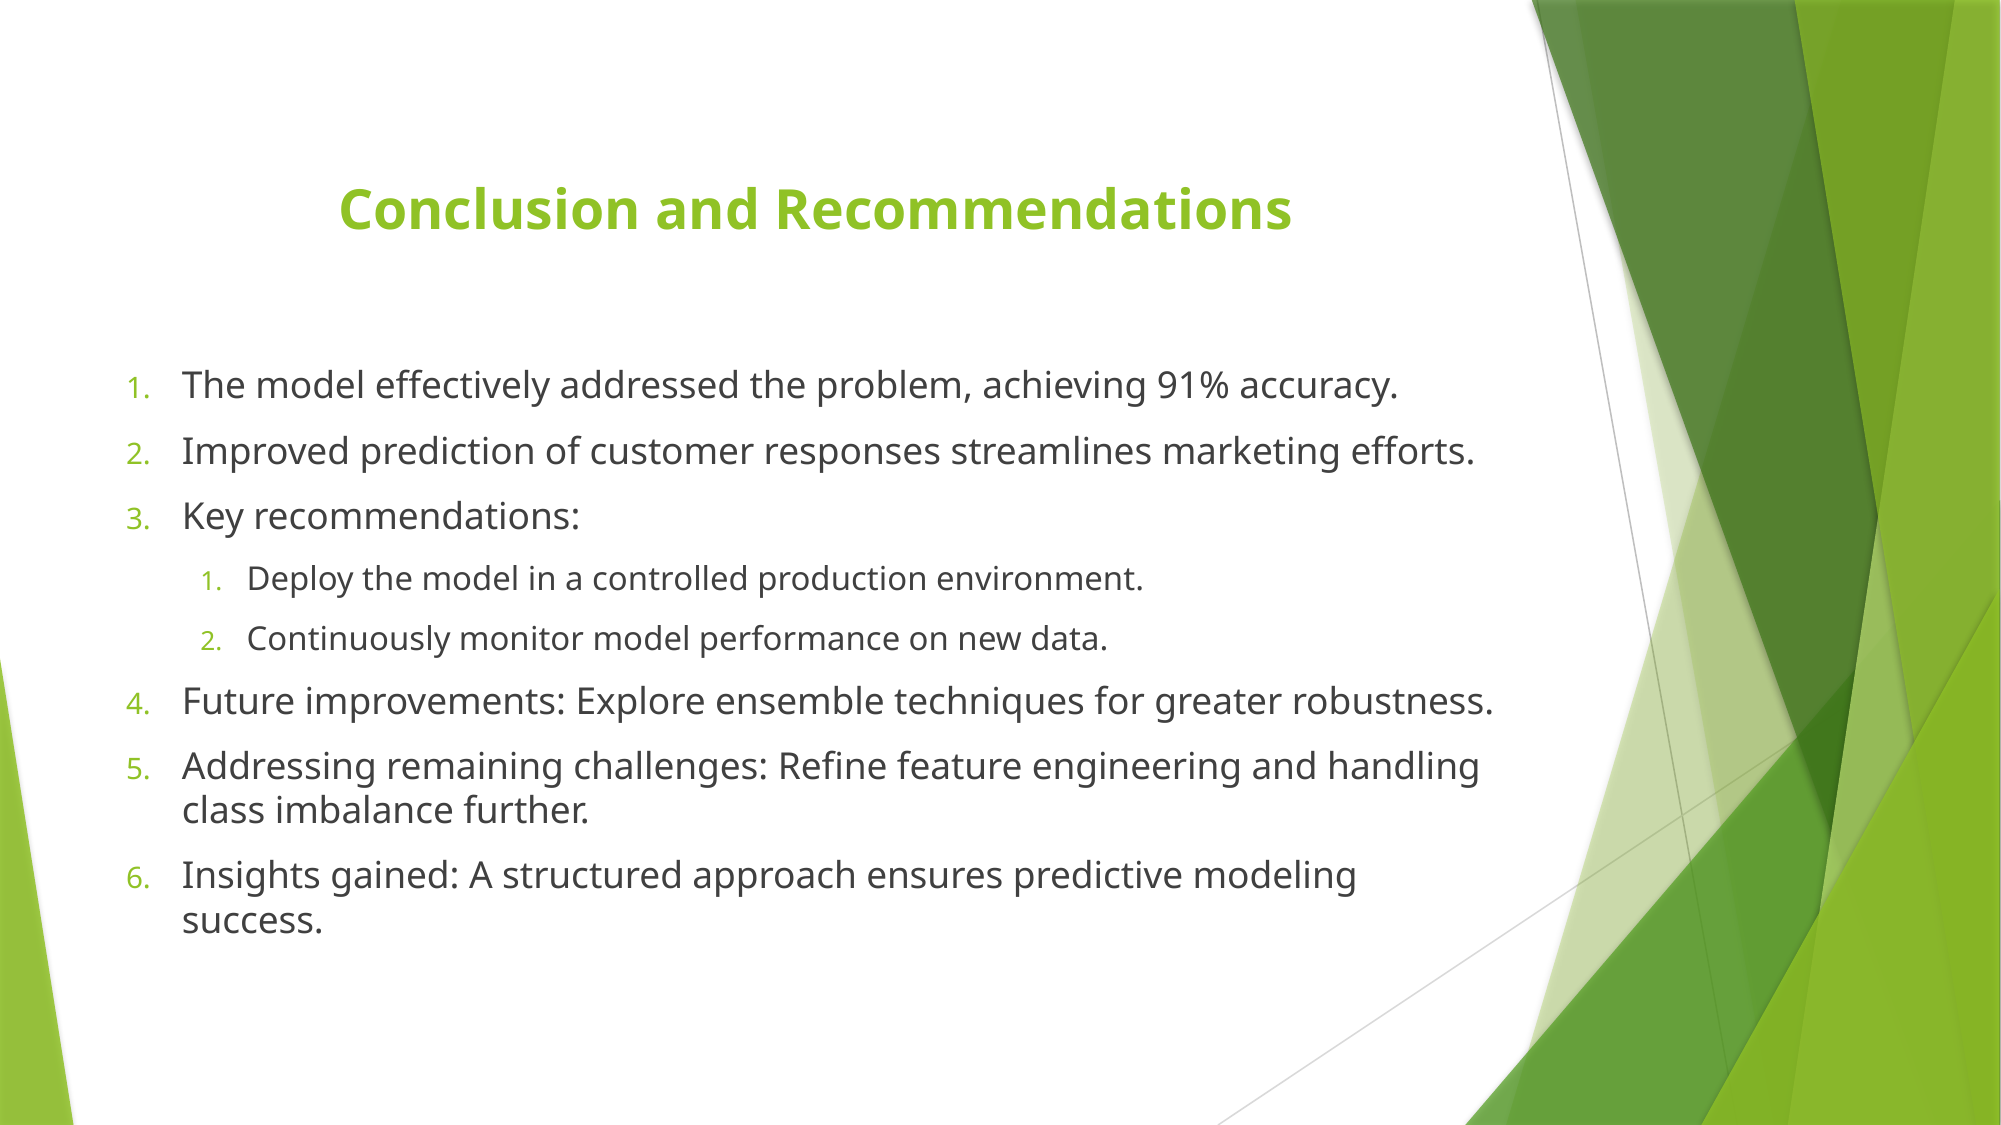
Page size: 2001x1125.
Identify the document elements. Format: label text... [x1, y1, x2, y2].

title Conclusion and Recommendations [111, 99, 1522, 317]
list The model effectively addressed the problem, achieving 91% accuracy. Improved prediction of customer responses streamlines marketing efforts. Key recommendations: Deploy the model in a controlled production environment. Continuously monitor model performance on new data. Future improvements: Explore ensemble techniques for greater robustness. Addressing remaining challenges: Refine feature engineering and handling class imbalance further. Insights gained: A structured approach ensures predictive modeling success. [111, 354, 1522, 992]
